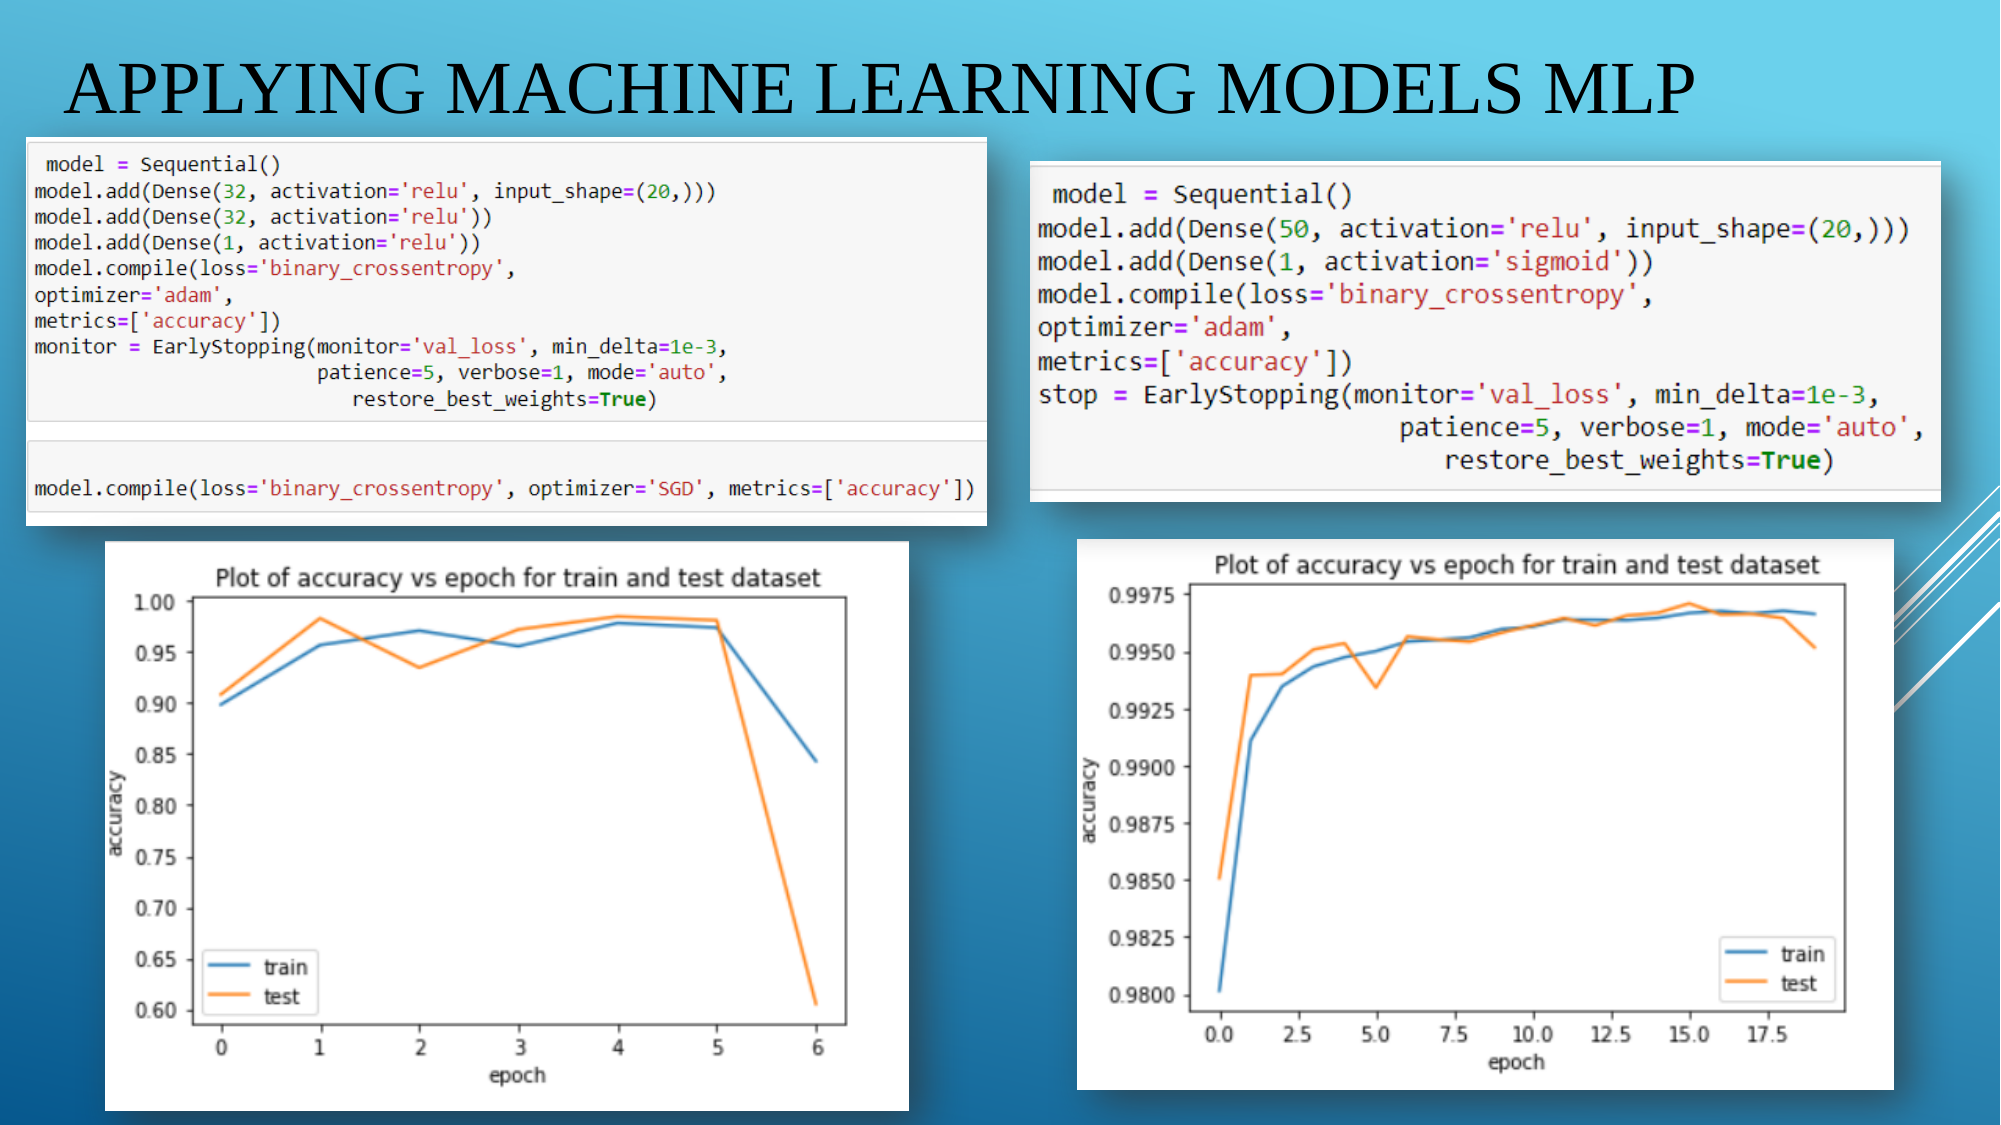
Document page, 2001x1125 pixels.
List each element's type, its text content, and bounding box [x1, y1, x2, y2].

picture [1077, 539, 1894, 1091]
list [26, 136, 988, 526]
picture [105, 541, 909, 1111]
picture [1030, 160, 1941, 502]
title Applying machine learning models MLP [48, 0, 1952, 148]
